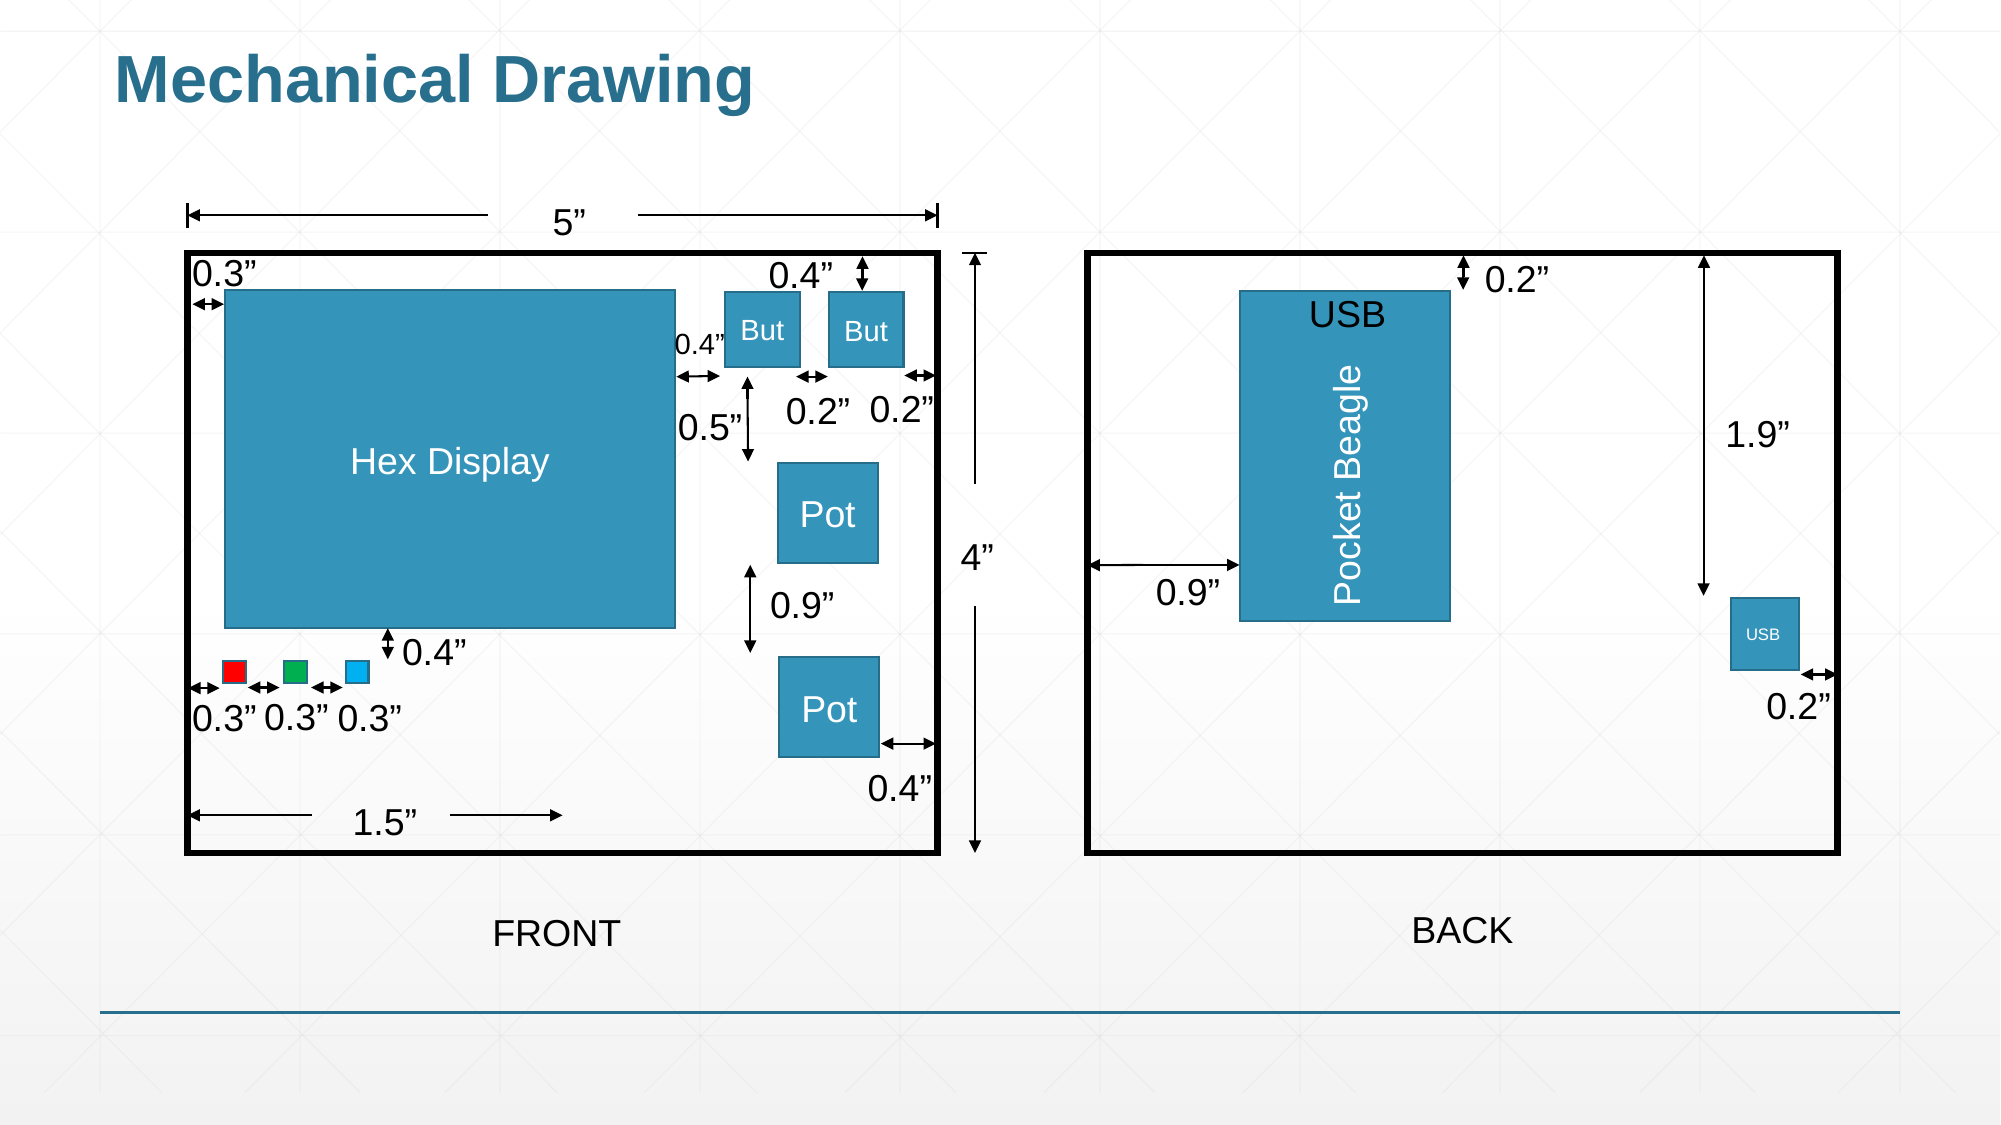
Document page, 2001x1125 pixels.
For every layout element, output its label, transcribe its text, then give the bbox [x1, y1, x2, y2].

text_box 0.4” [659, 318, 741, 368]
text_box USB [1730, 597, 1800, 671]
text_box 1.5” [338, 790, 433, 850]
text_box 0.5” [749, 395, 758, 455]
text_box [345, 660, 370, 684]
text_box 0.4” [753, 243, 848, 304]
title Mechanical Drawing [99, 37, 1900, 188]
text_box 0.3” [322, 686, 417, 747]
text_box 0.2” [854, 377, 950, 437]
text_box Pot [778, 656, 880, 758]
text_box USB [1294, 282, 1401, 343]
text_box 0.2” [771, 379, 866, 440]
text_box 0.2” [1470, 247, 1565, 308]
text_box 4” [945, 525, 1009, 586]
text_box [222, 660, 247, 684]
text_box But [828, 291, 905, 368]
text_box [1086, 252, 1838, 854]
text_box 0.9” [755, 573, 850, 634]
text_box 0.4” [387, 620, 482, 680]
text_box 0.9” [1141, 565, 1236, 620]
text_box But [724, 291, 801, 368]
text_box [283, 660, 308, 684]
text_box 0.3” [177, 686, 272, 747]
text_box 0.9” [1141, 560, 1236, 564]
text_box FRONT [477, 901, 637, 962]
text_box [186, 252, 938, 854]
text_box 0.4” [852, 756, 947, 816]
text_box Hex Display [224, 289, 676, 629]
text_box 5” [537, 190, 601, 250]
text_box 0.3” [177, 241, 272, 302]
text_box Pot [777, 462, 879, 564]
text_box 0.2” [1751, 674, 1846, 735]
text_box 1.9” [1710, 402, 1805, 463]
text_box BACK [1396, 898, 1529, 959]
text_box 0.3” [249, 685, 322, 745]
text_box 0.5” [663, 395, 746, 455]
